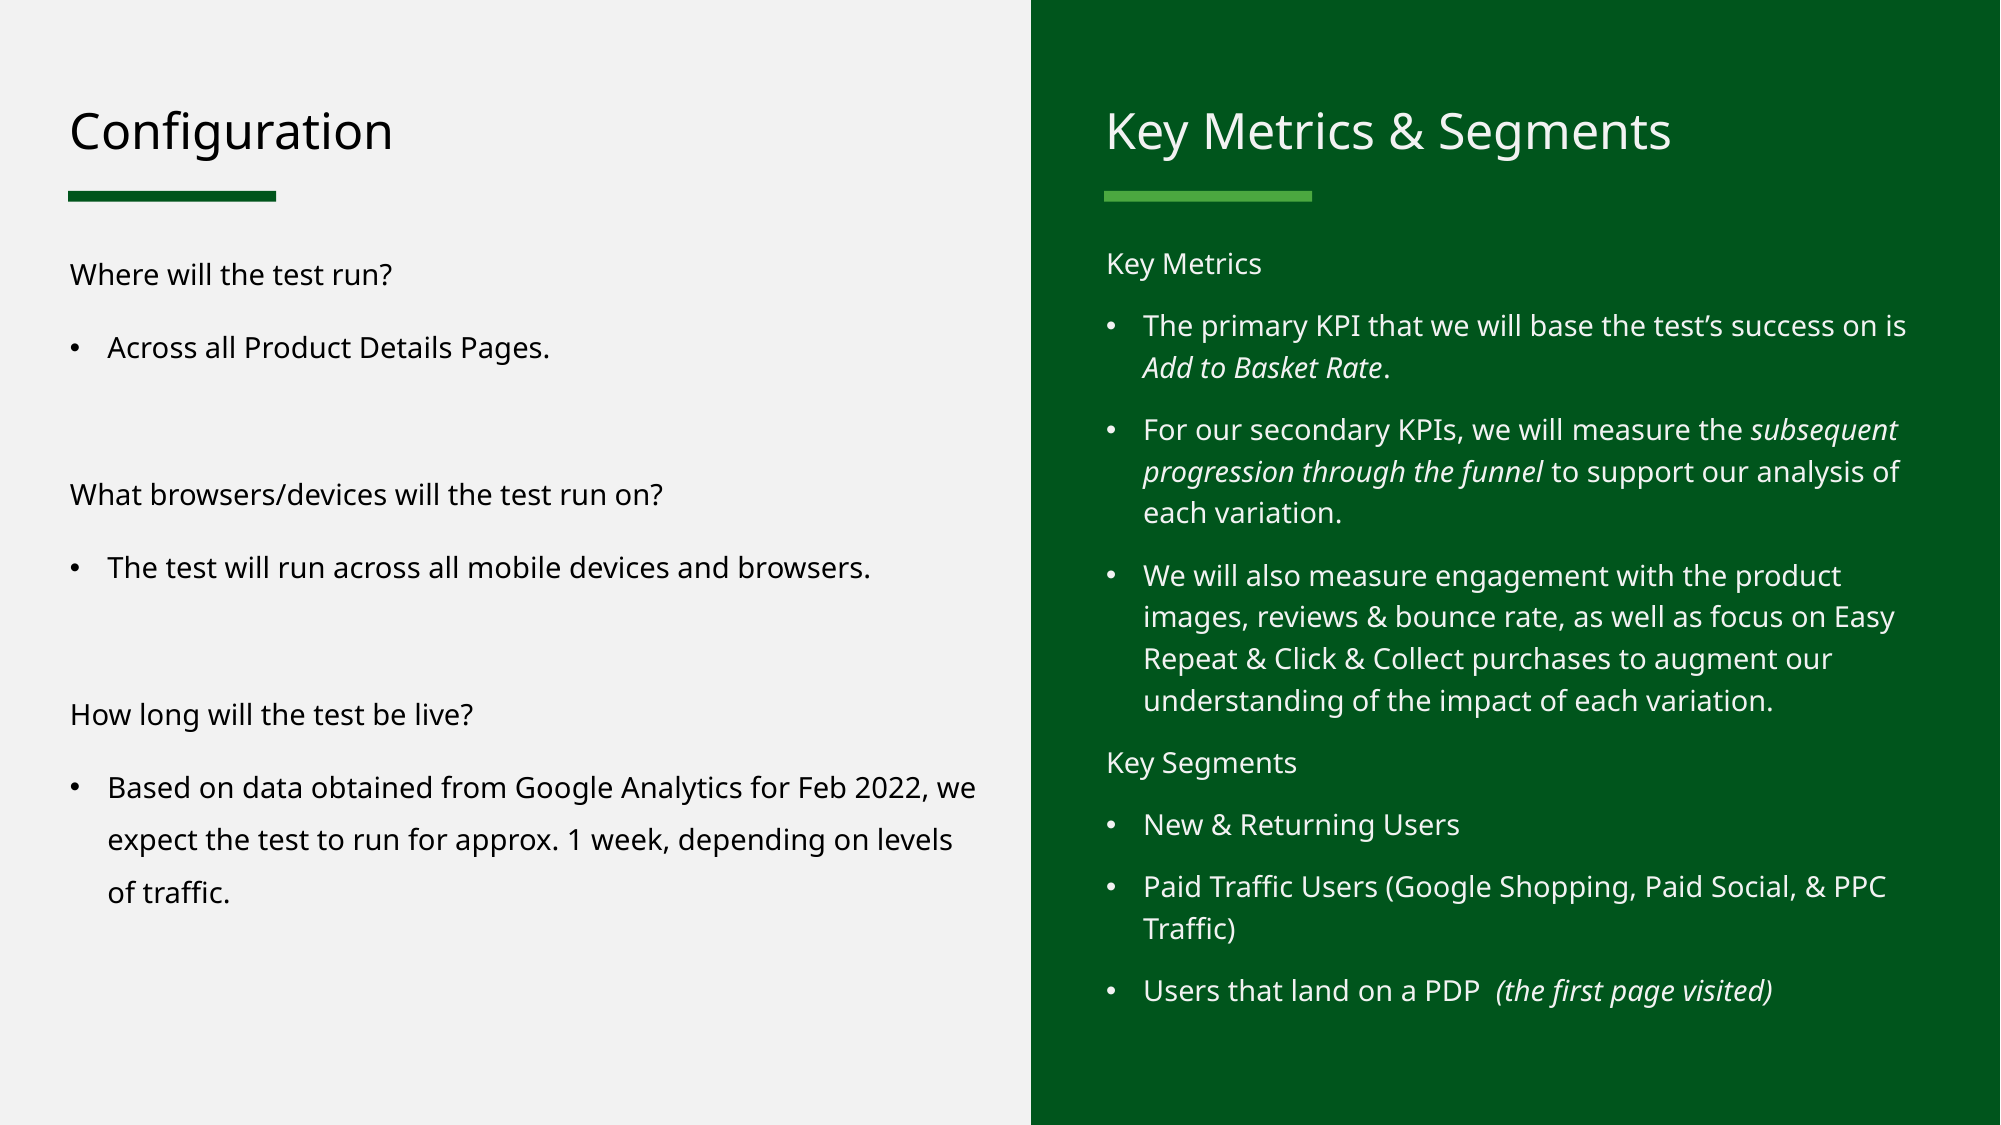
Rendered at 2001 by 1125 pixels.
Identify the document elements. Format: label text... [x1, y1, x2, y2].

list Key Metrics & Segments [1090, 59, 1945, 187]
list Key Metrics The primary KPI that we will base the test’s success on is Add to Basket Rate. For our secondary KPIs, we will measure the subsequent progression through the funnel to support our analysis of each variation. We will also measure engagement with the product images, reviews & bounce rate, as well as focus on Easy Repeat & Click & Collect purchases to augment our understanding of the impact of each variation. Key Segments New & Returning Users Paid Traffic Users (Google Shopping, Paid Social, & PPC Traffic) Users that land on a PDP (the first page visited) [1091, 231, 1945, 1022]
title Configuration [54, 59, 1000, 187]
list Where will the test run? Across all Product Details Pages. What browsers/devices will the test run on? The test will run across all mobile devices and browsers. How long will the test be live? Based on data obtained from Google Analytics for Feb 2022, we expect the test to run for approx. 1 week, depending on levels of traffic. [54, 231, 1000, 1022]
